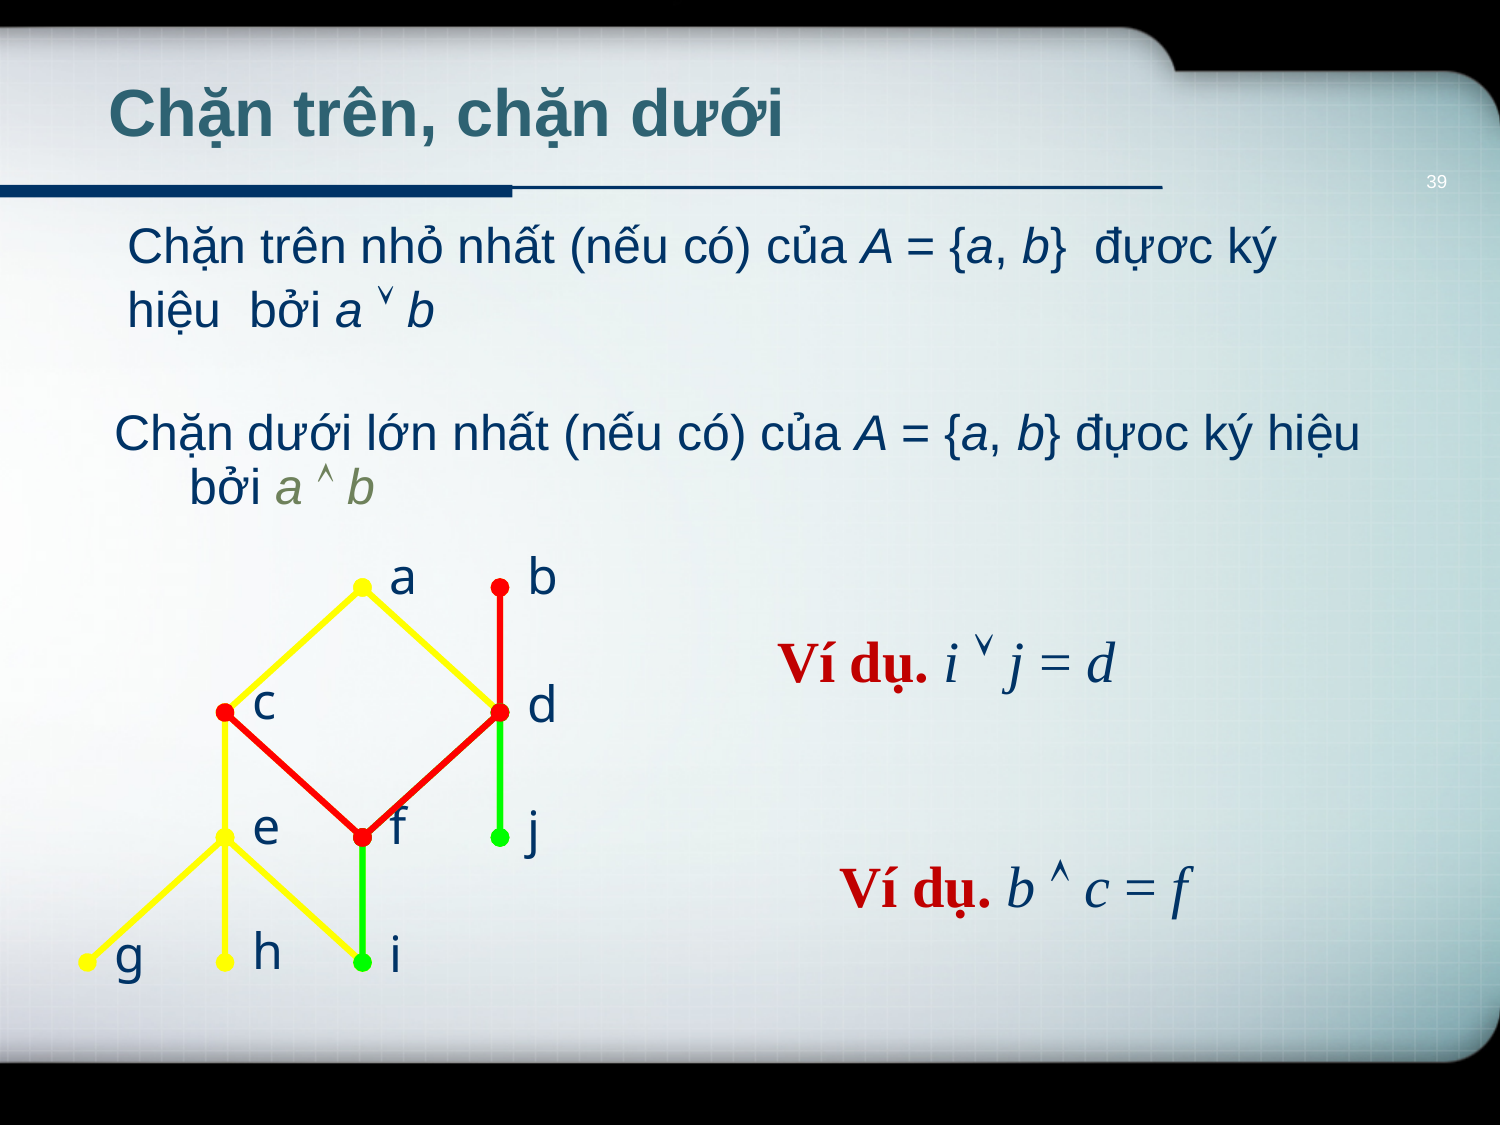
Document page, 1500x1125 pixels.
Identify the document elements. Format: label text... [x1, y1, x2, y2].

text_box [87, 537, 588, 1001]
picture [0, 0, 1500, 1125]
slide_number 39 [1174, 162, 1463, 201]
text_box Ví dụ. i  j = d [762, 624, 1200, 713]
text_box Chặn dưới lớn nhất (nếu có) của A = {a, b} đựoc ký hiệu bởi a  b [99, 399, 1413, 550]
text_box Ví dụ. b  c = f [824, 849, 1263, 938]
title Chặn trên, chặn dưới [74, 44, 1426, 176]
list Chặn trên nhỏ nhất (nếu có) của A = {a, b} đựơc ký hiệu bởi a  b [112, 212, 1426, 363]
